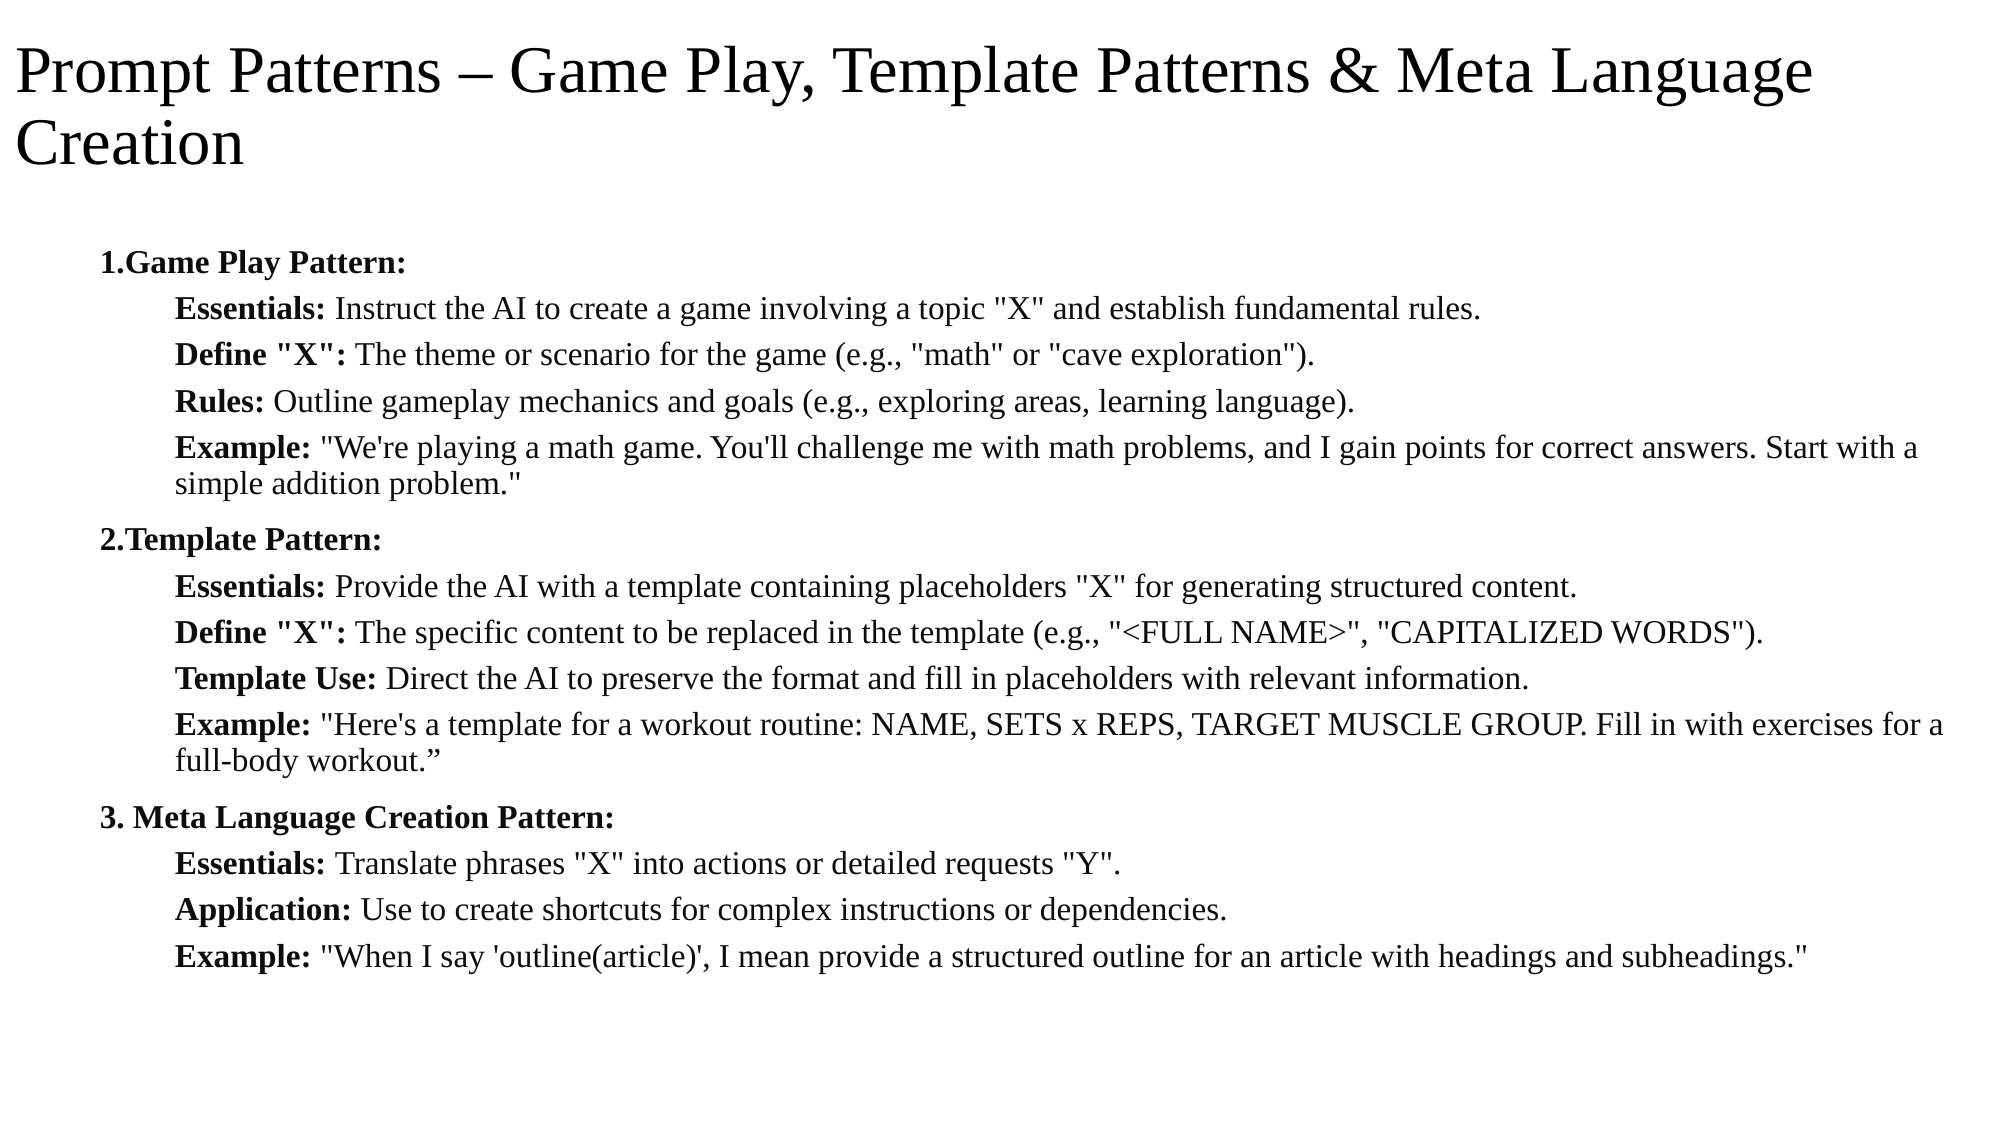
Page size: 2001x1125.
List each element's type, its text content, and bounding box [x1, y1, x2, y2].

title Prompt Patterns – Game Play, Template Patterns & Meta Language Creation [0, 27, 1963, 171]
list 1.Game Play Pattern: Essentials: Instruct the AI to create a game involving a topic "X" and establish fundamental rules. Define "X": The theme or scenario for the game (e.g., "math" or "cave exploration"). Rules: Outline gameplay mechanics and goals (e.g., exploring areas, learning language). Example: "We're playing a math game. You'll challenge me with math problems, and I gain points for correct answers. Start with a simple addition problem." 2.Template Pattern: Essentials: Provide the AI with a template containing placeholders "X" for generating structured content. Define "X": The specific content to be replaced in the template (e.g., "<FULL NAME>", "CAPITALIZED WORDS"). Template Use: Direct the AI to preserve the format and fill in placeholders with relevant information. Example: "Here's a template for a workout routine: NAME, SETS x REPS, TARGET MUSCLE GROUP. Fill in with exercises for a full-body workout.” 3. Meta Language Creation Pattern: Essentials: Translate phrases "X" into actions or detailed requests "Y". Application: Use to create shortcuts for complex instructions or dependencies. Example: "When I say 'outline(article)', I mean provide a structured outline for an article with headings and subheadings." [84, 237, 2000, 1077]
